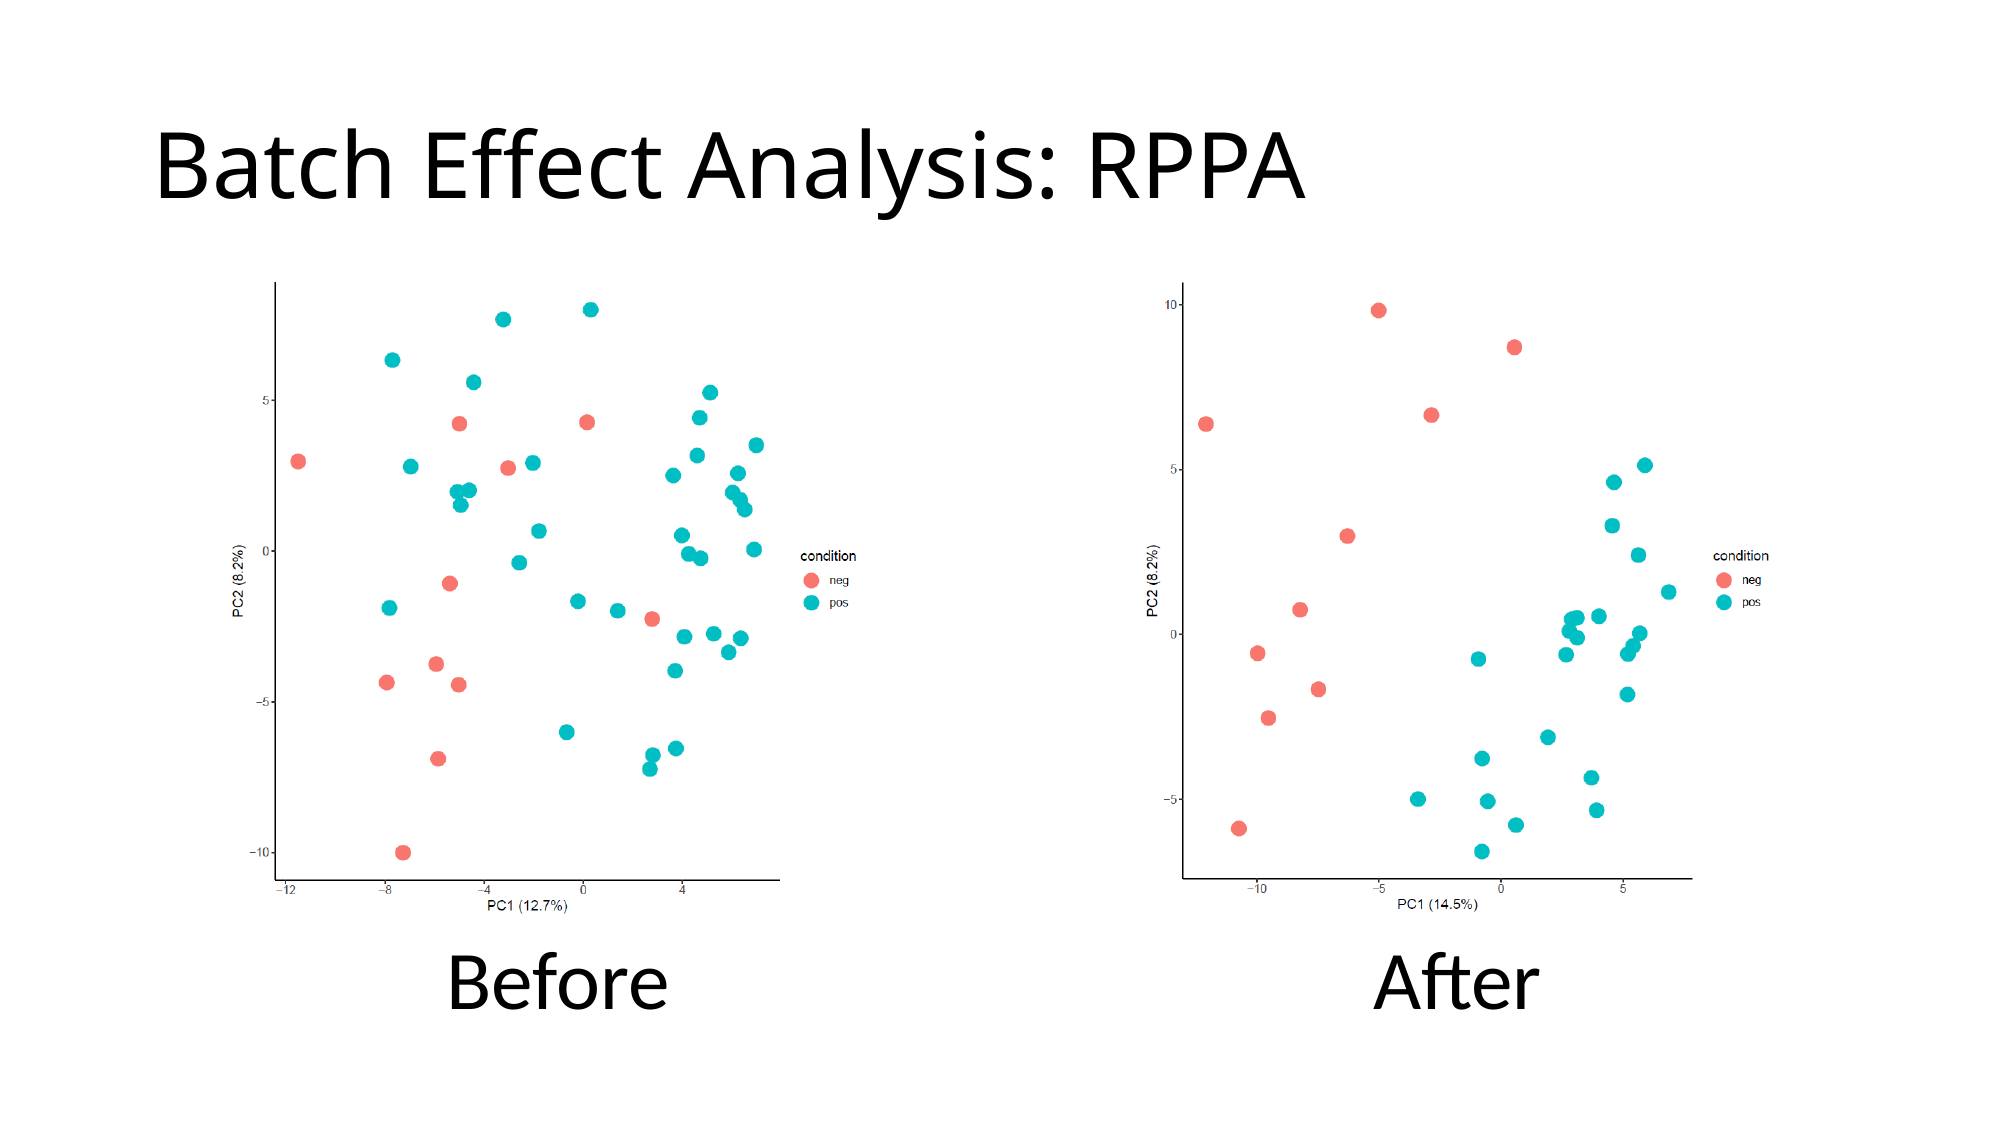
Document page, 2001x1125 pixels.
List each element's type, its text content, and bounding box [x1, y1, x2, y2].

picture [226, 277, 863, 919]
picture [1141, 277, 1774, 919]
text_box Before [363, 919, 753, 1034]
title Batch Effect Analysis: RPPA [137, 59, 1863, 278]
text_box After [1262, 919, 1653, 1034]
